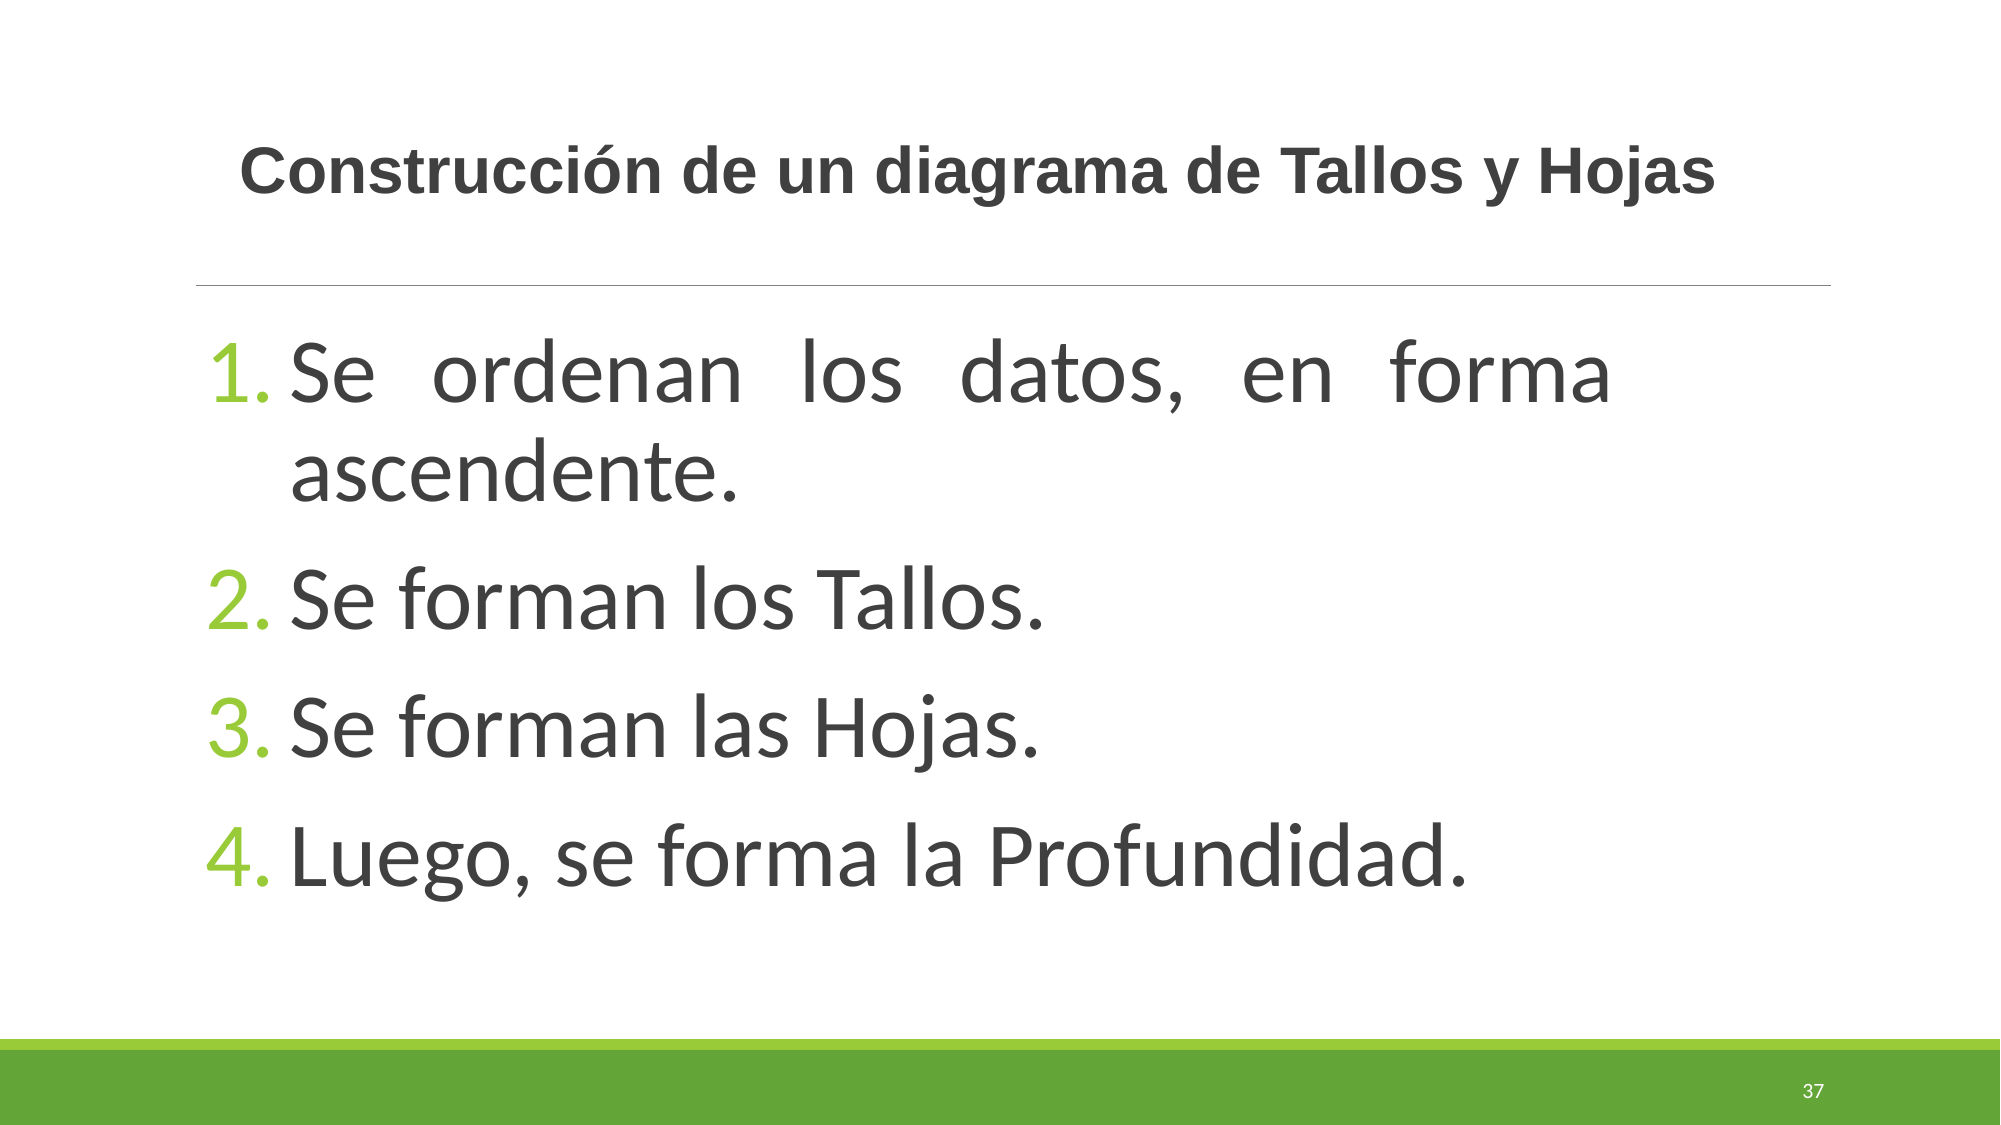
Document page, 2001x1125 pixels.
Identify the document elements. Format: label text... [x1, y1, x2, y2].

list Se ordenan los datos, en forma ascendente. Se forman los Tallos. Se forman las Hojas. Luego, se forma la Profundidad. [205, 315, 1670, 1096]
text_box Construcción de un diagrama de Tallos y Hojas [211, 129, 1732, 263]
slide_number 37 [1624, 1059, 1840, 1120]
